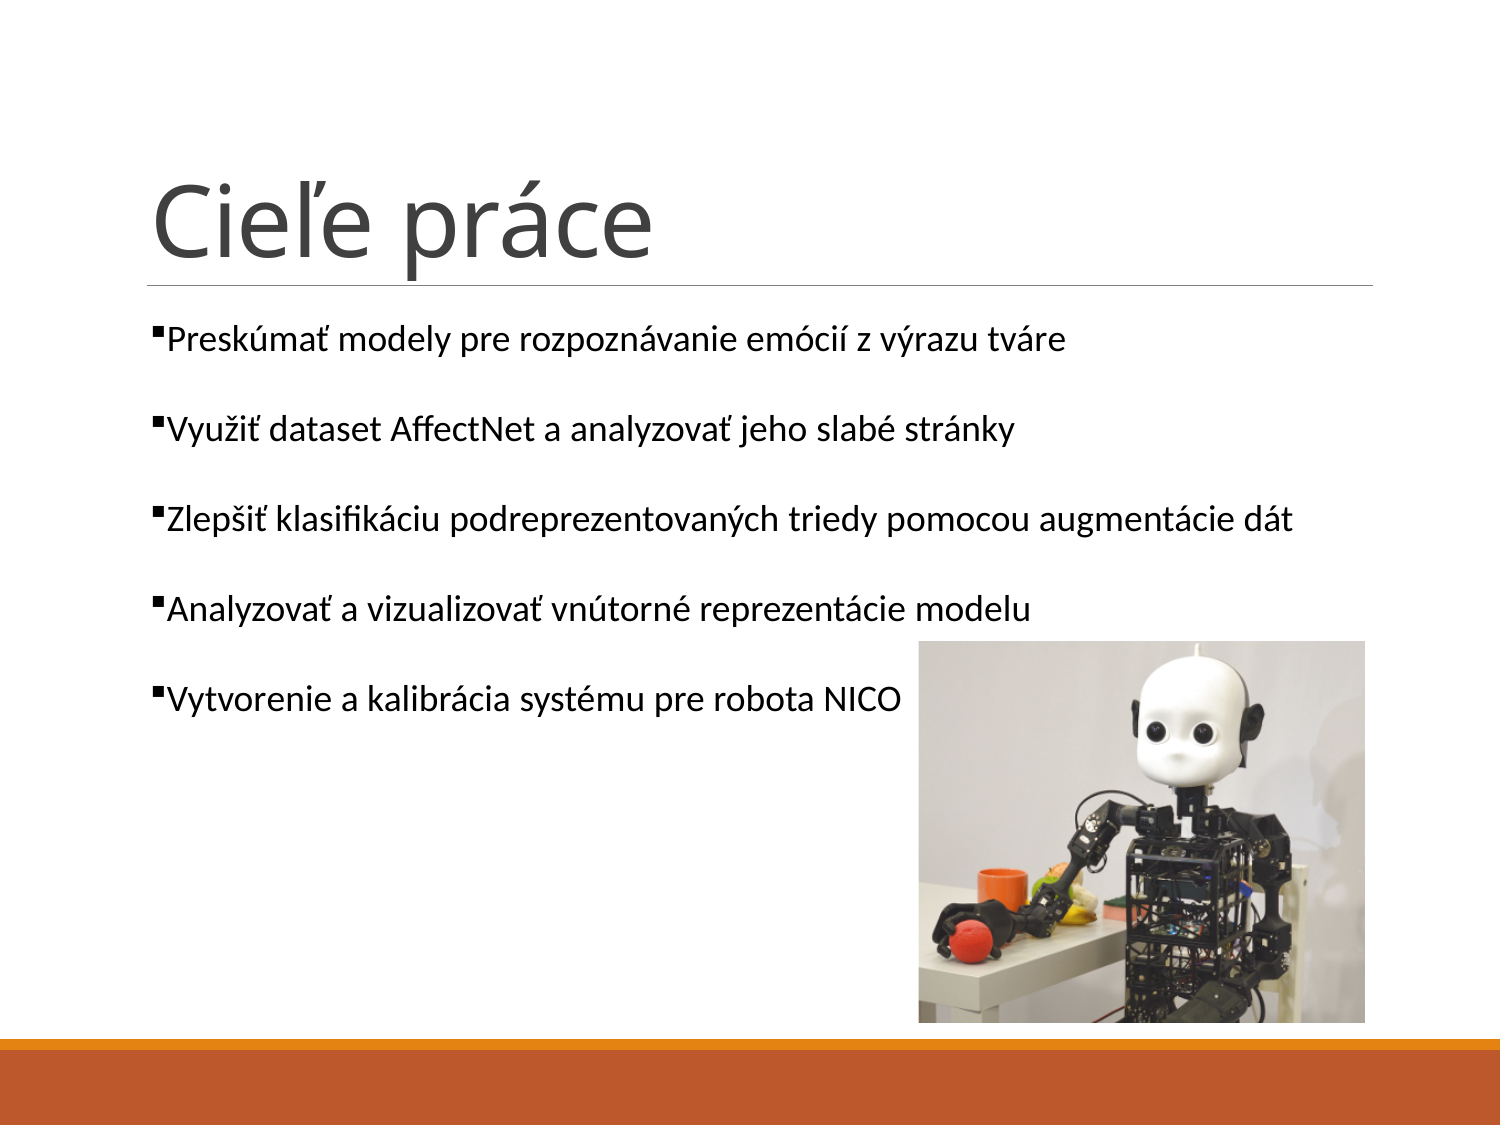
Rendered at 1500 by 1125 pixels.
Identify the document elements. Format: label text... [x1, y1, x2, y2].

picture [918, 641, 1366, 1024]
title Cieľe práce [135, 47, 1373, 285]
text_box Preskúmať modely pre rozpoznávanie emócií z výrazu tváre Využiť dataset AffectNet a analyzovať jeho slabé stránky Zlepšiť klasifikáciu podreprezentovaných triedy pomocou augmentácie dát Analyzovať a vizualizovať vnútorné reprezentácie modelu Vytvorenie a kalibrácia systému pre robota NICO [135, 306, 1377, 907]
